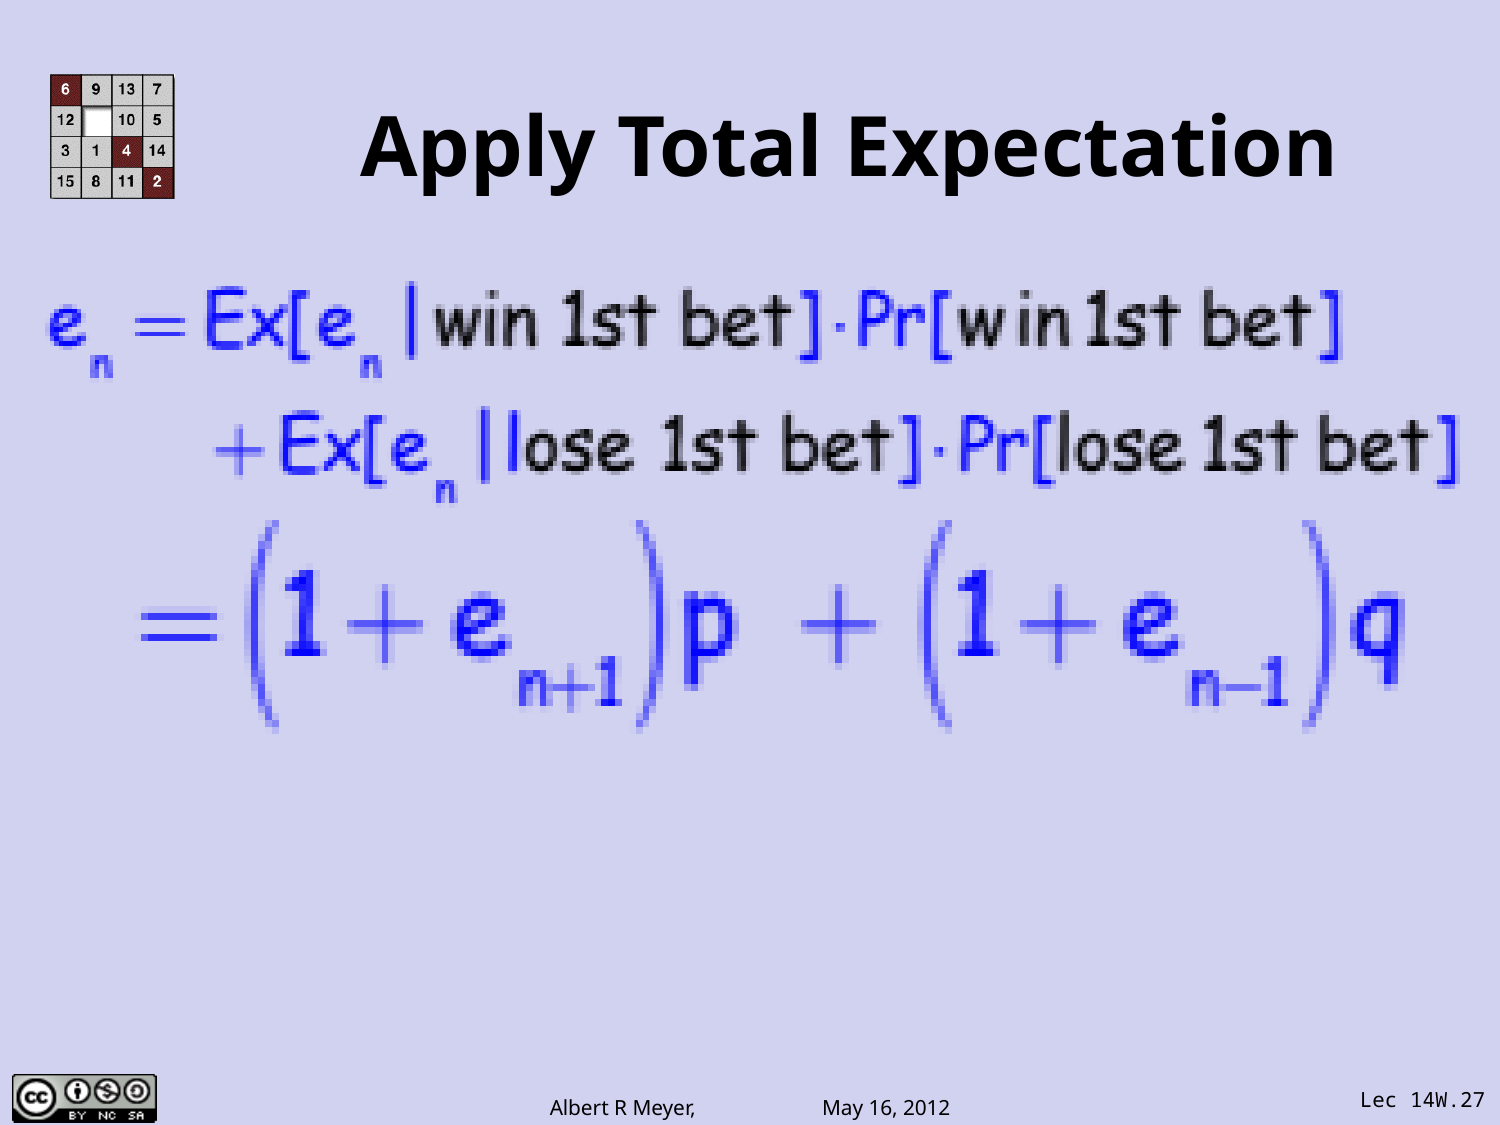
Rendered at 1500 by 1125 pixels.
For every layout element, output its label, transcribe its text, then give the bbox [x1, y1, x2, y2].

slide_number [455, 1086, 1044, 1125]
picture [50, 74, 175, 199]
slide_number Lec 14W.27 [1312, 1079, 1500, 1125]
title Apply Total Expectation [236, 49, 1463, 238]
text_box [37, 249, 1464, 513]
picture [12, 1074, 157, 1123]
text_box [127, 499, 1413, 736]
